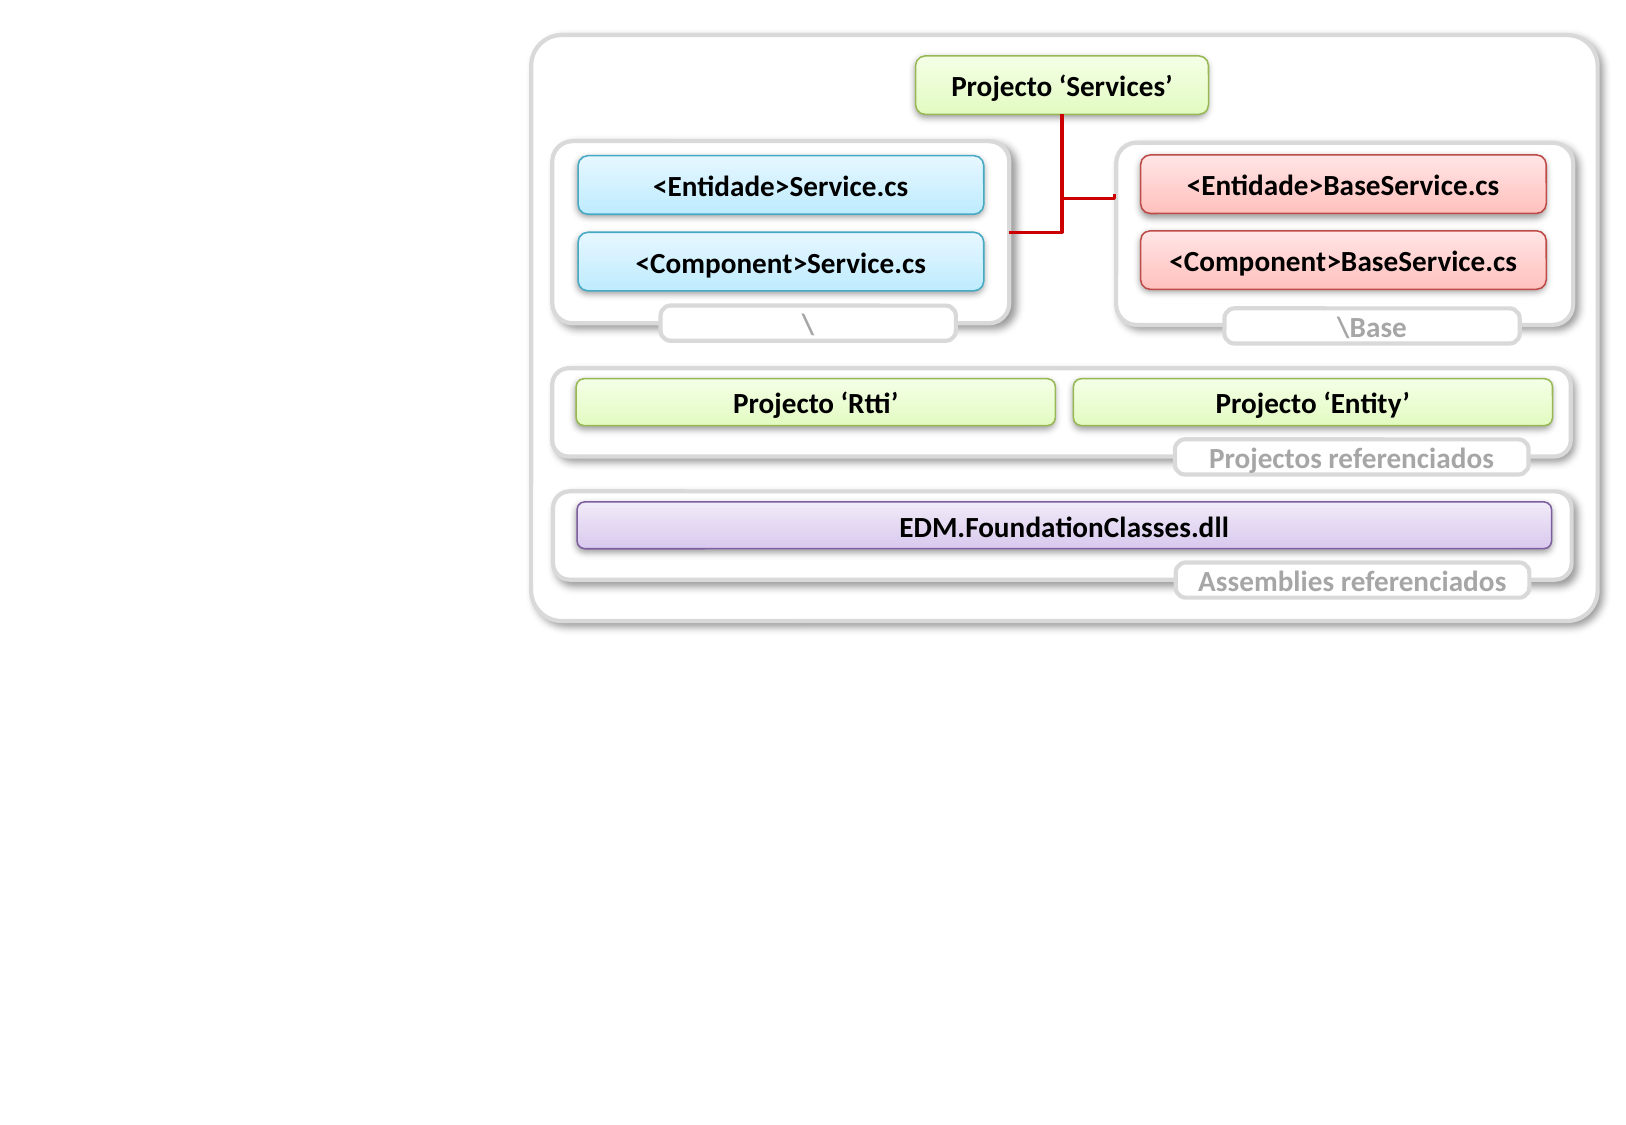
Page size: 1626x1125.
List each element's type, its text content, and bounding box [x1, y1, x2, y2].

text_box EDM.FoundationClasses.dll [576, 501, 1553, 550]
text_box Projecto ‘Services’ [914, 55, 1210, 116]
text_box [550, 366, 1573, 459]
text_box [550, 138, 1012, 326]
text_box [1114, 140, 1576, 328]
text_box <Component>BaseService.cs [1139, 230, 1548, 291]
text_box \ [658, 303, 958, 343]
text_box Assemblies referenciados [1173, 560, 1532, 600]
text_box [1064, 114, 1115, 195]
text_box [1009, 114, 1063, 233]
text_box <Entidade>Service.cs [577, 154, 985, 216]
text_box [550, 489, 1574, 582]
text_box \Base [1222, 306, 1522, 346]
text_box Projectos referenciados [1172, 437, 1531, 477]
text_box <Component>Service.cs [577, 231, 985, 292]
text_box [529, 32, 1600, 624]
text_box <Entidade>BaseService.cs [1139, 154, 1548, 215]
text_box Projecto ‘Entity’ [1072, 377, 1554, 427]
text_box Projecto ‘Rtti’ [575, 377, 1057, 427]
